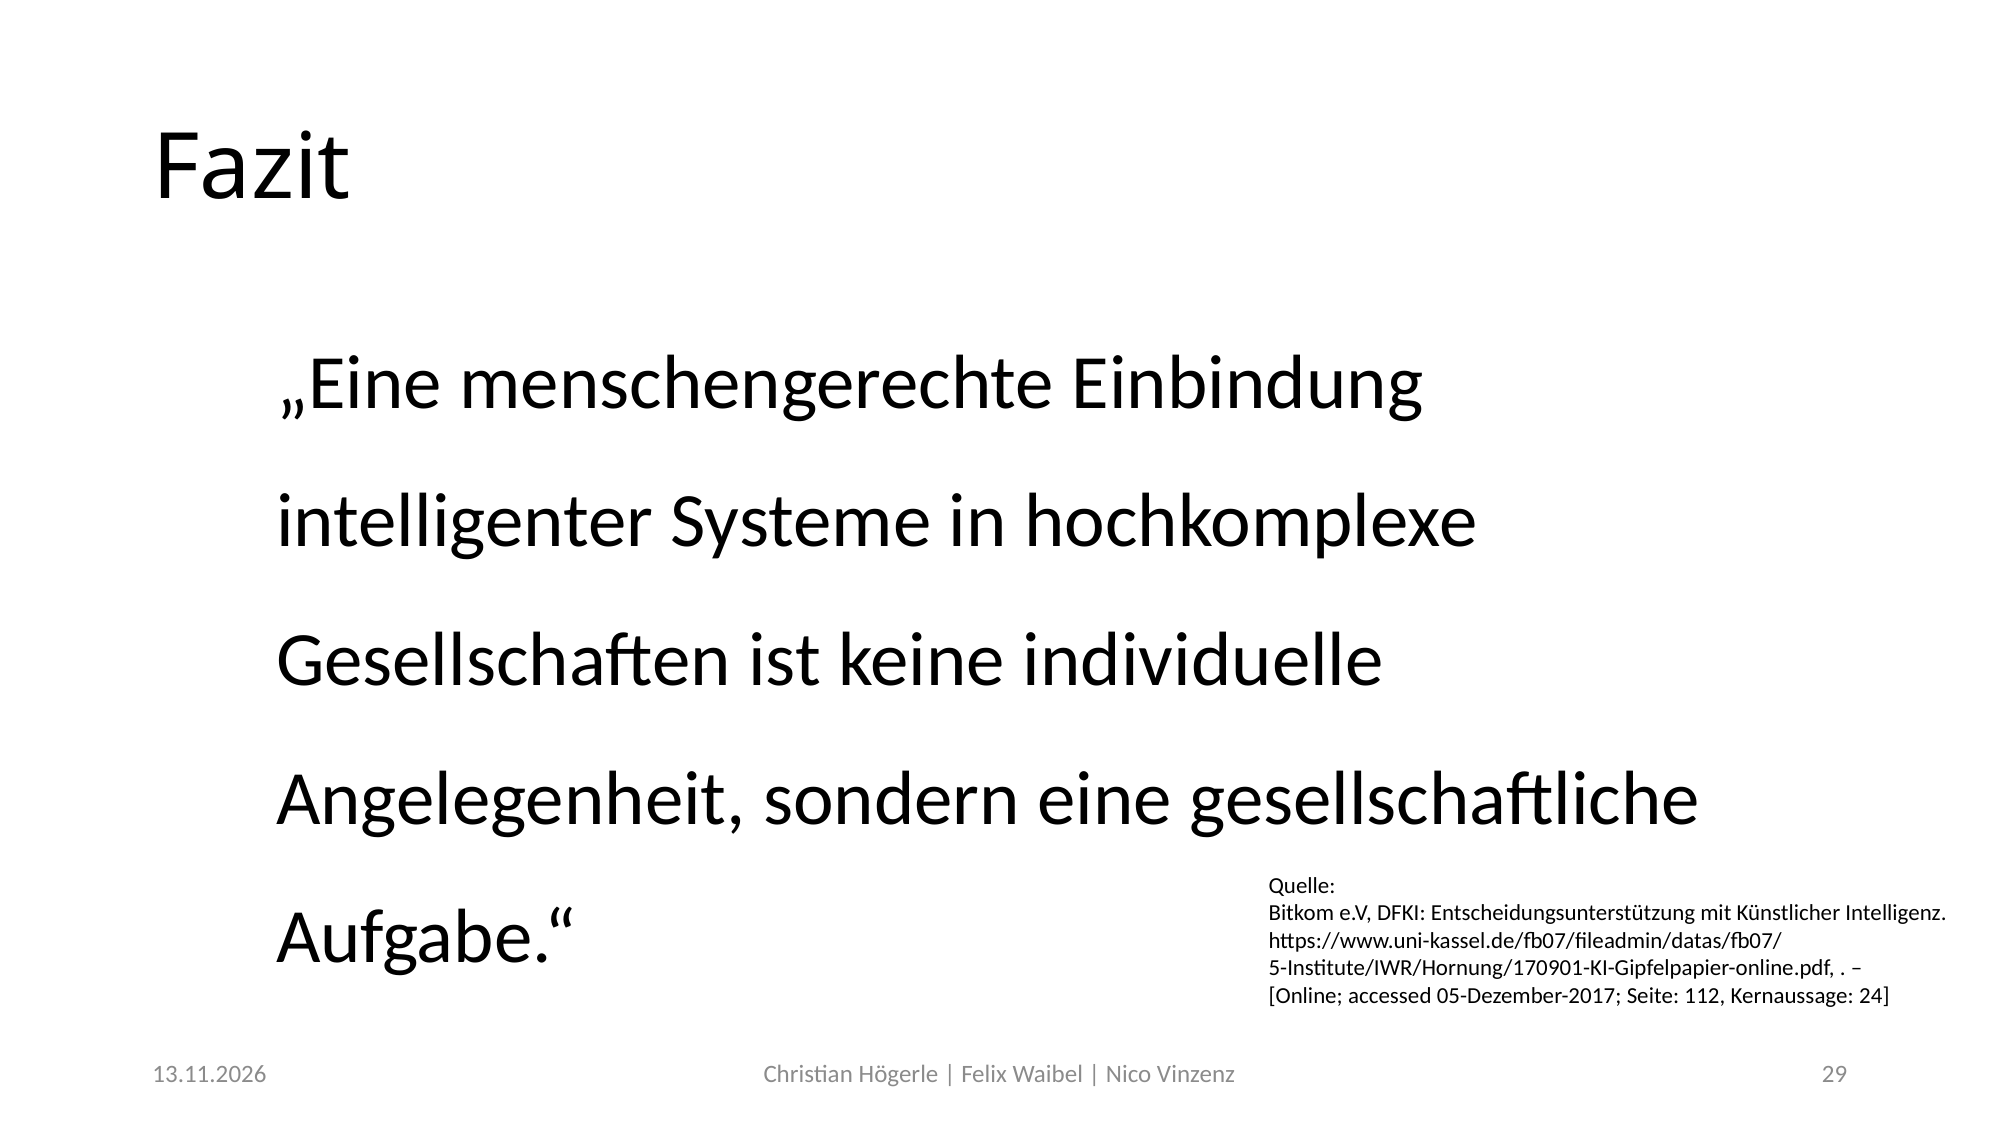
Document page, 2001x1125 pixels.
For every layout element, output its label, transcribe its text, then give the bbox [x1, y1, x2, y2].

text_box Quelle: Bitkom e.V, DFKI: Entscheidungsunterstützung mit Künstlicher Intelligenz. https://www.uni-kassel.de/fb07/fileadmin/datas/fb07/ 5-Institute/IWR/Hornung/170901-KI-Gipfelpapier-online.pdf, . – [Online; accessed 05-Dezember-2017; Seite: 112, Kernaussage: 24] [1253, 862, 1977, 1015]
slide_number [137, 1042, 588, 1103]
slide_number 29 [1412, 1042, 1863, 1103]
title Fazit [137, 59, 1863, 278]
list „Eine menschengerechte Einbindung intelligenter Systeme in hochkomplexe Gesellschaften ist keine individuelle Angelegenheit, sondern eine gesellschaftliche Aufgabe.“ [261, 277, 1739, 992]
footer Christian Högerle | Felix Waibel | Nico Vinzenz [662, 1042, 1338, 1103]
